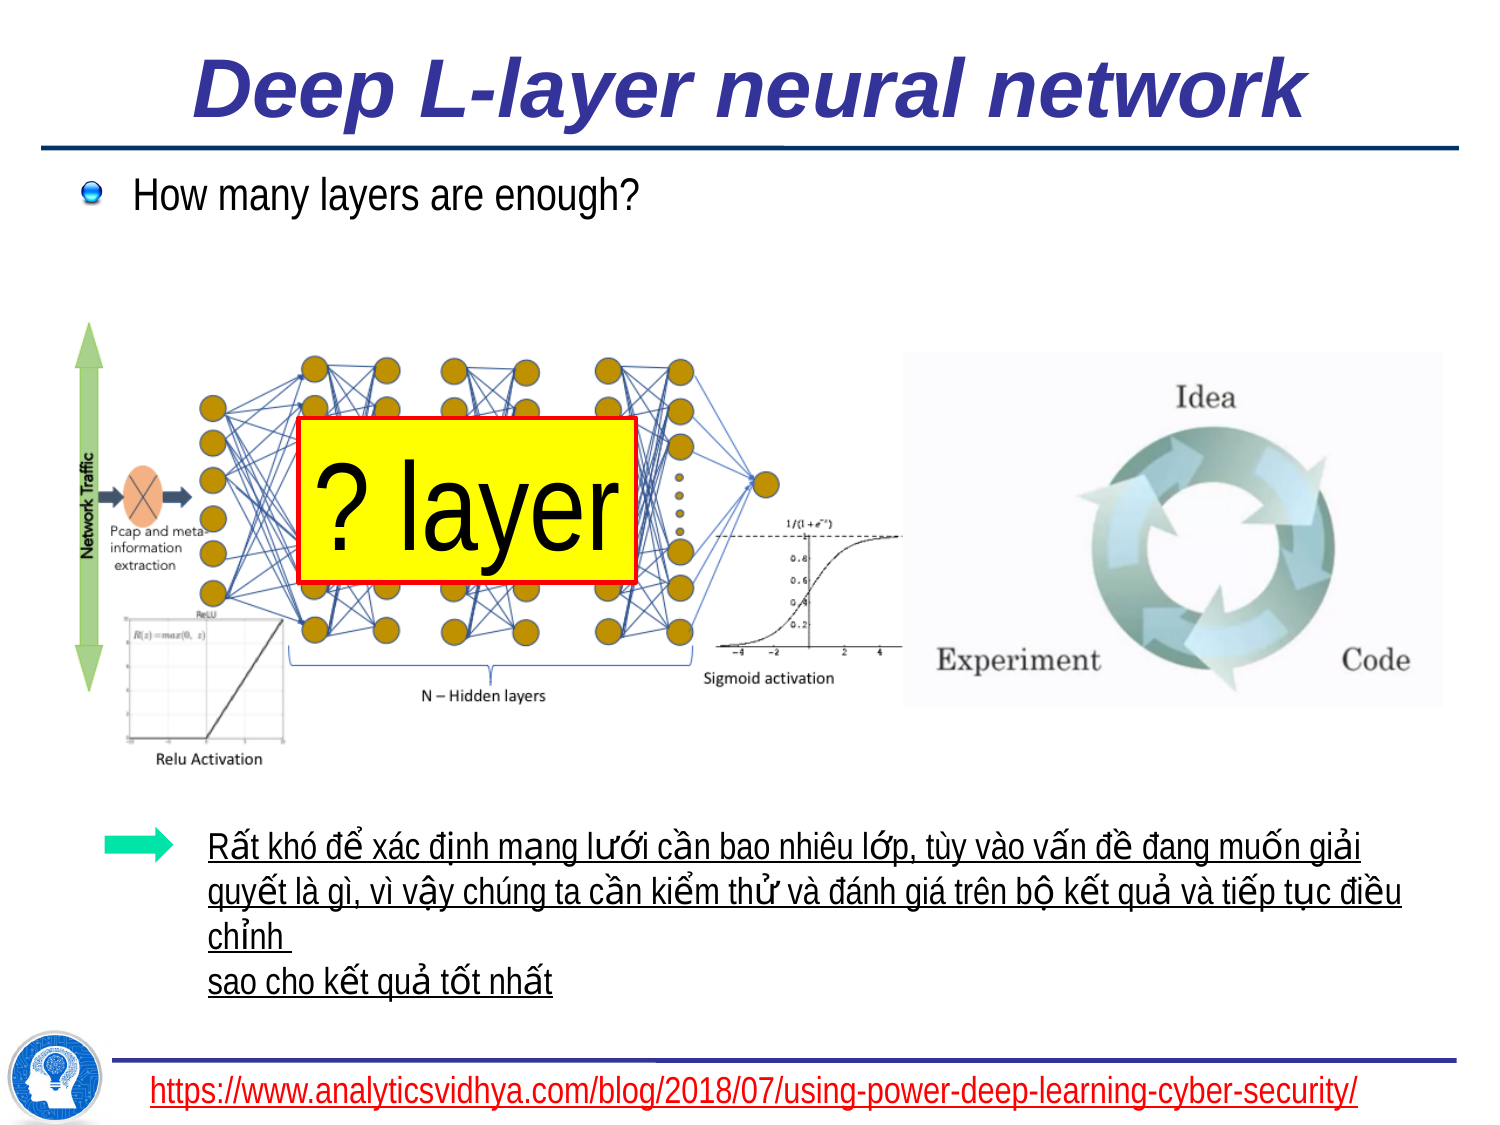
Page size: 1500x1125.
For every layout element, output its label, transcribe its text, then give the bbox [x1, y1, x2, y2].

picture [61, 292, 1443, 767]
text_box [104, 826, 174, 863]
text_box https://www.analyticsvidhya.com/blog/2018/07/using-power-deep-learning-cyber-security/ [135, 1058, 1397, 1119]
title Deep L-layer neural network [40, 30, 1460, 142]
picture [76, 177, 106, 207]
text_box Rất khó để xác định mạng lưới cần bao nhiêu lớp, tùy vào vấn đề đang muốn giải quyết là gì, vì vậy chúng ta cần kiểm thử và đánh giá trên bộ kết quả và tiếp tục điều chỉnh sao cho kết quả tốt nhất [192, 814, 1439, 1010]
list How many layers are enough? [61, 156, 1460, 1048]
picture [0, 1030, 112, 1125]
